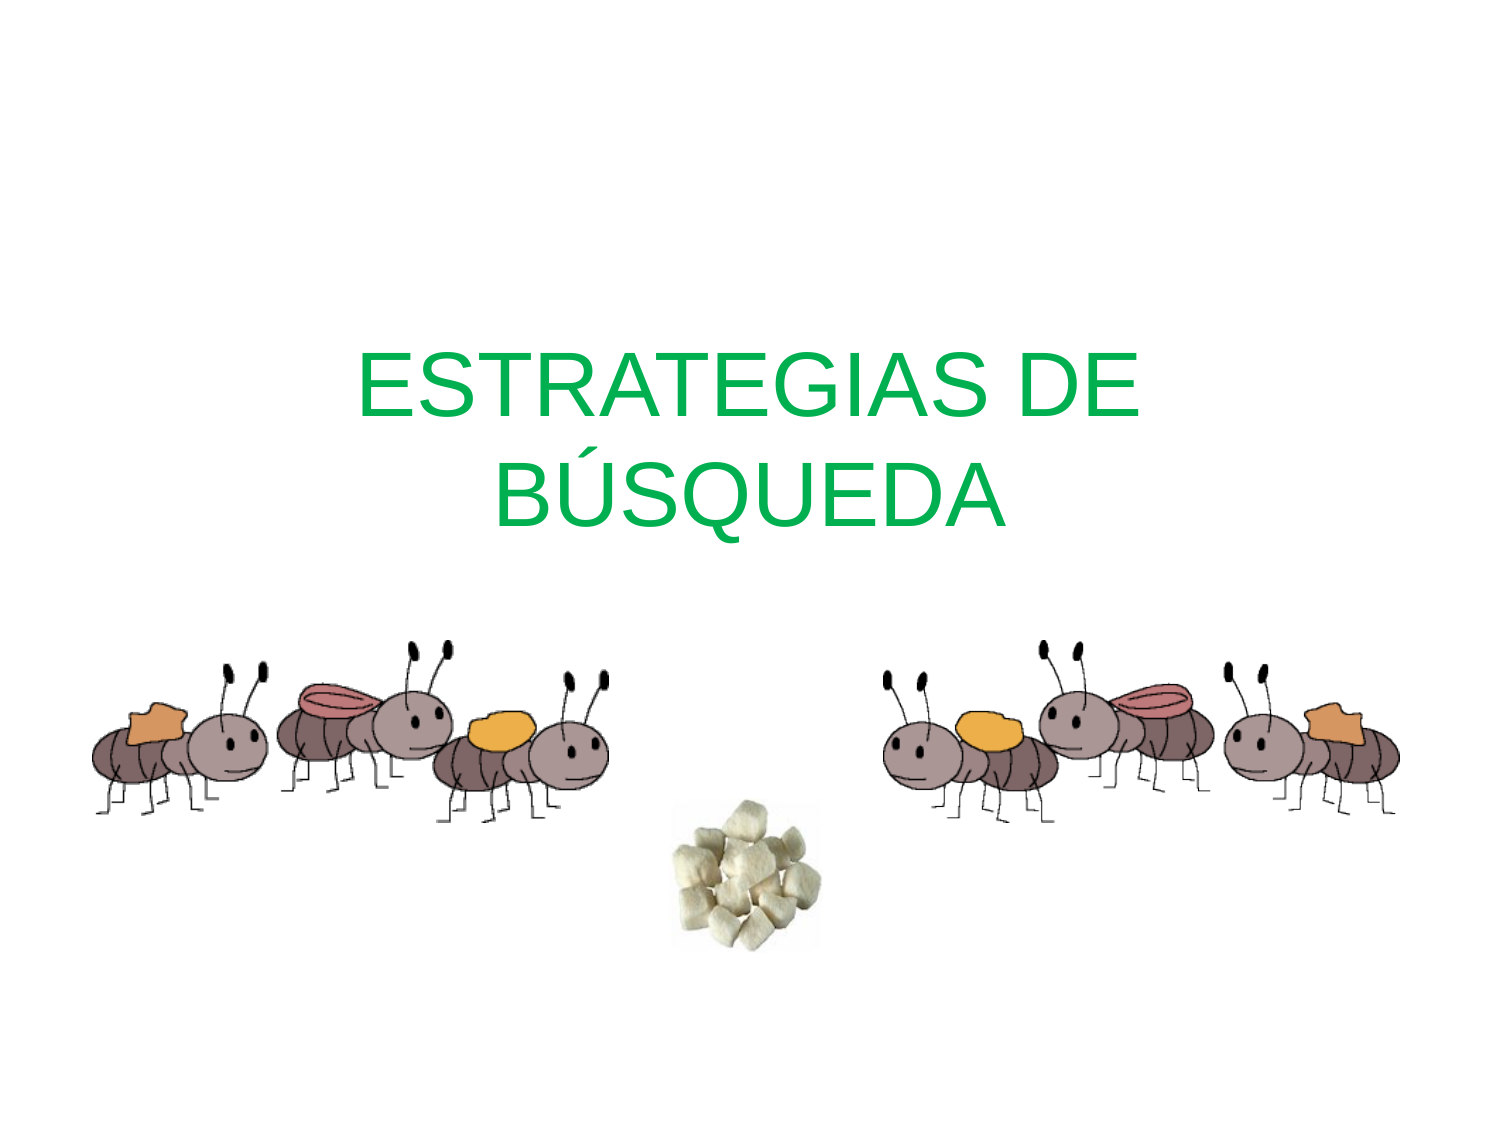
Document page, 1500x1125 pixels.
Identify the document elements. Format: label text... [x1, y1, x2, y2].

title ESTRATEGIAS DE BÚSQUEDA [112, 316, 1388, 554]
picture [883, 640, 1400, 823]
picture [668, 798, 824, 953]
picture [92, 640, 609, 823]
